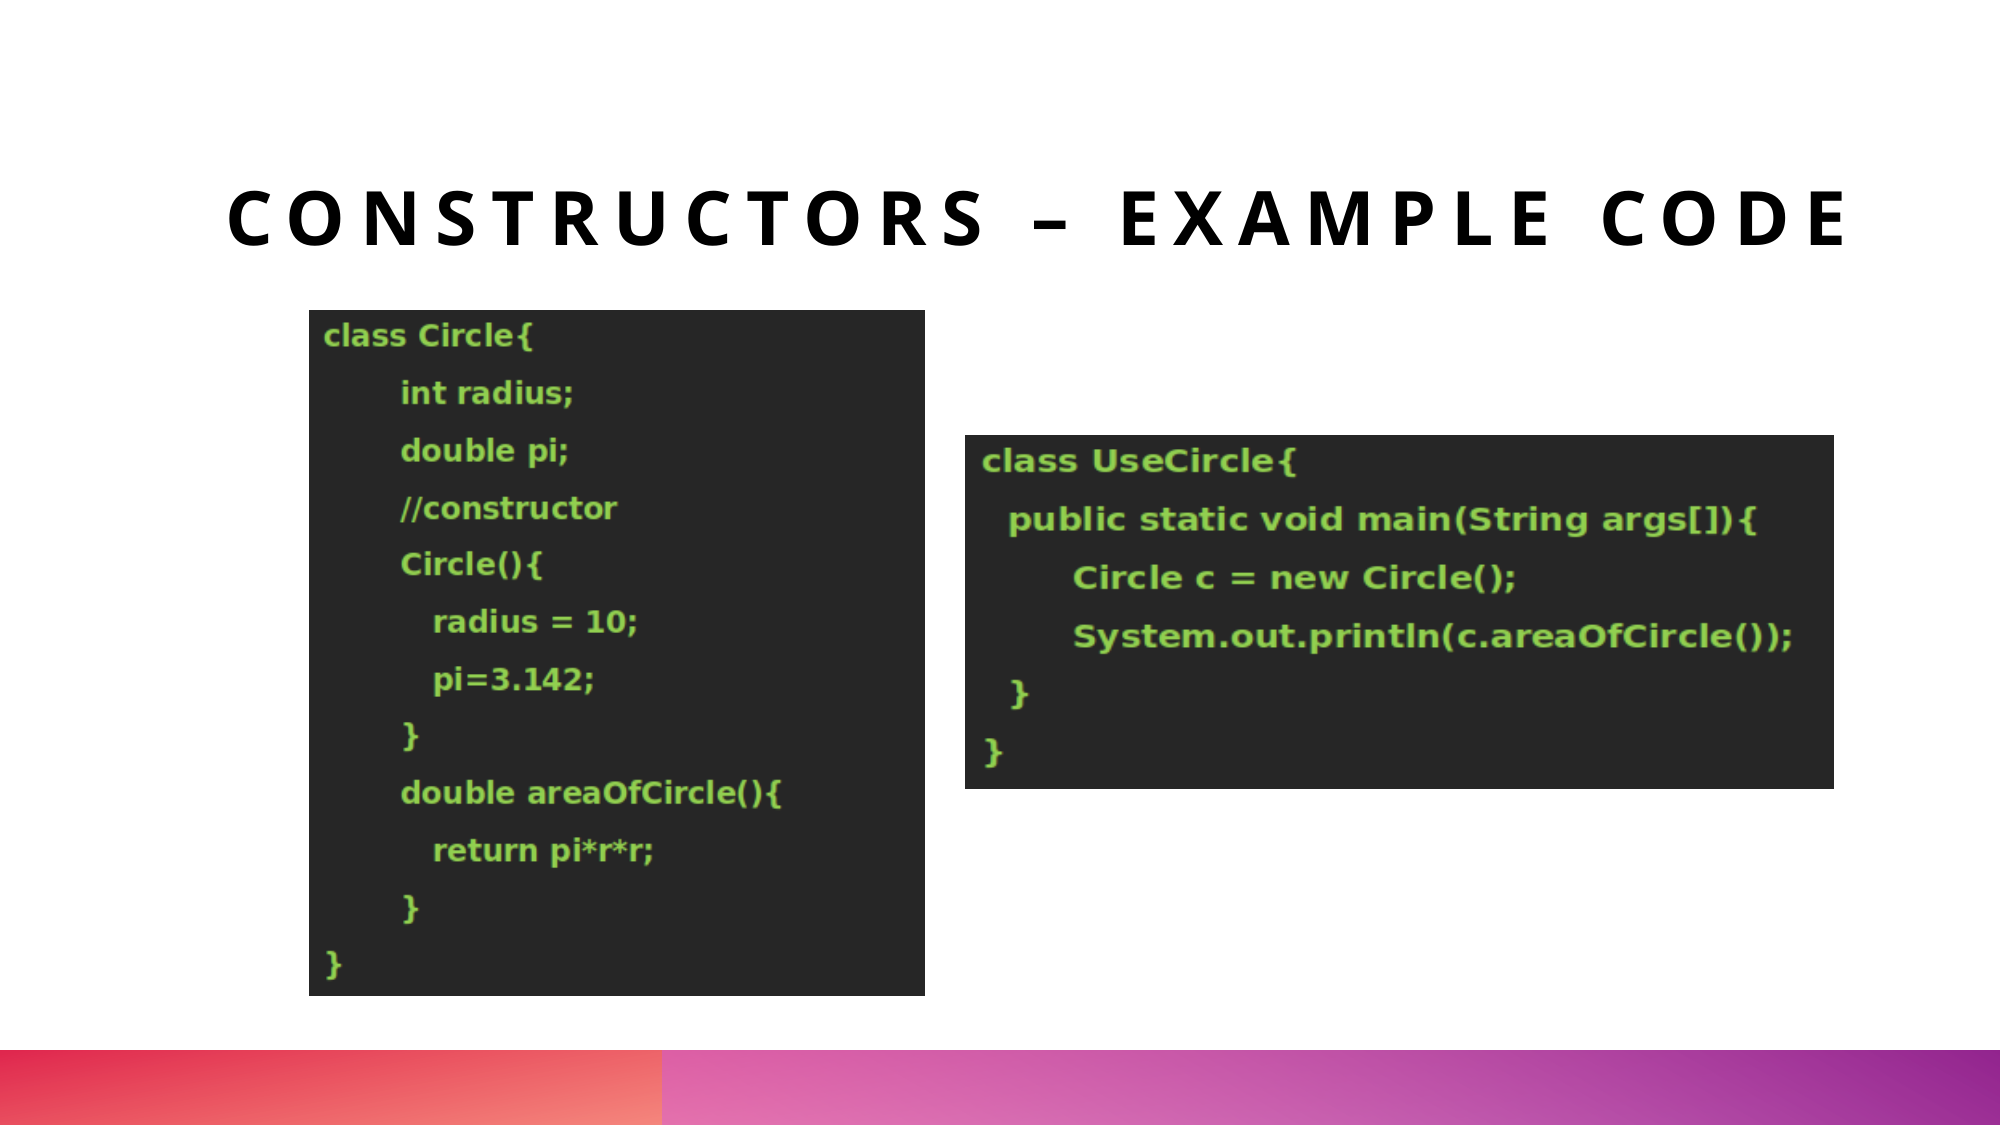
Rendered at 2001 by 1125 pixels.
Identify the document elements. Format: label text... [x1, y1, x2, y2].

picture [965, 435, 1834, 790]
title Constructors – Example code [225, 130, 1905, 261]
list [309, 310, 925, 996]
